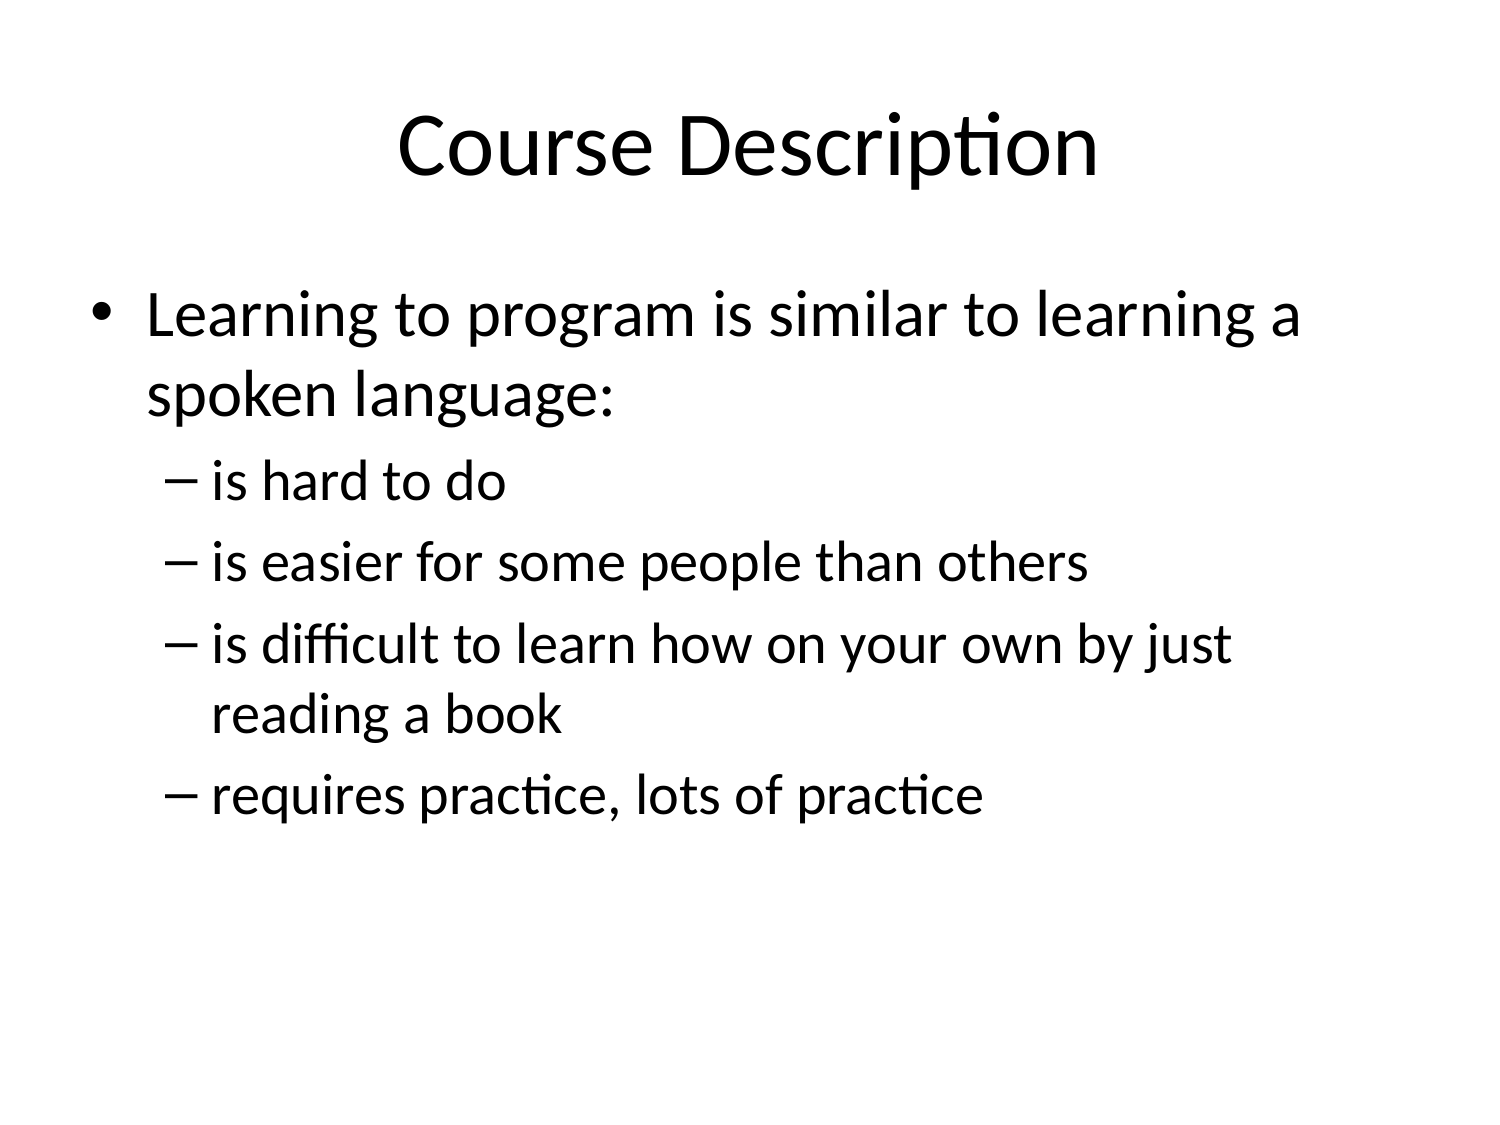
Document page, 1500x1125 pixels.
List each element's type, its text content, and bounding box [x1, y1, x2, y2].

list Learning to program is similar to learning a spoken language: is hard to do is easier for some people than others is difficult to learn how on your own by just reading a book requires practice, lots of practice [75, 262, 1425, 1005]
title Course Description [75, 45, 1425, 233]
